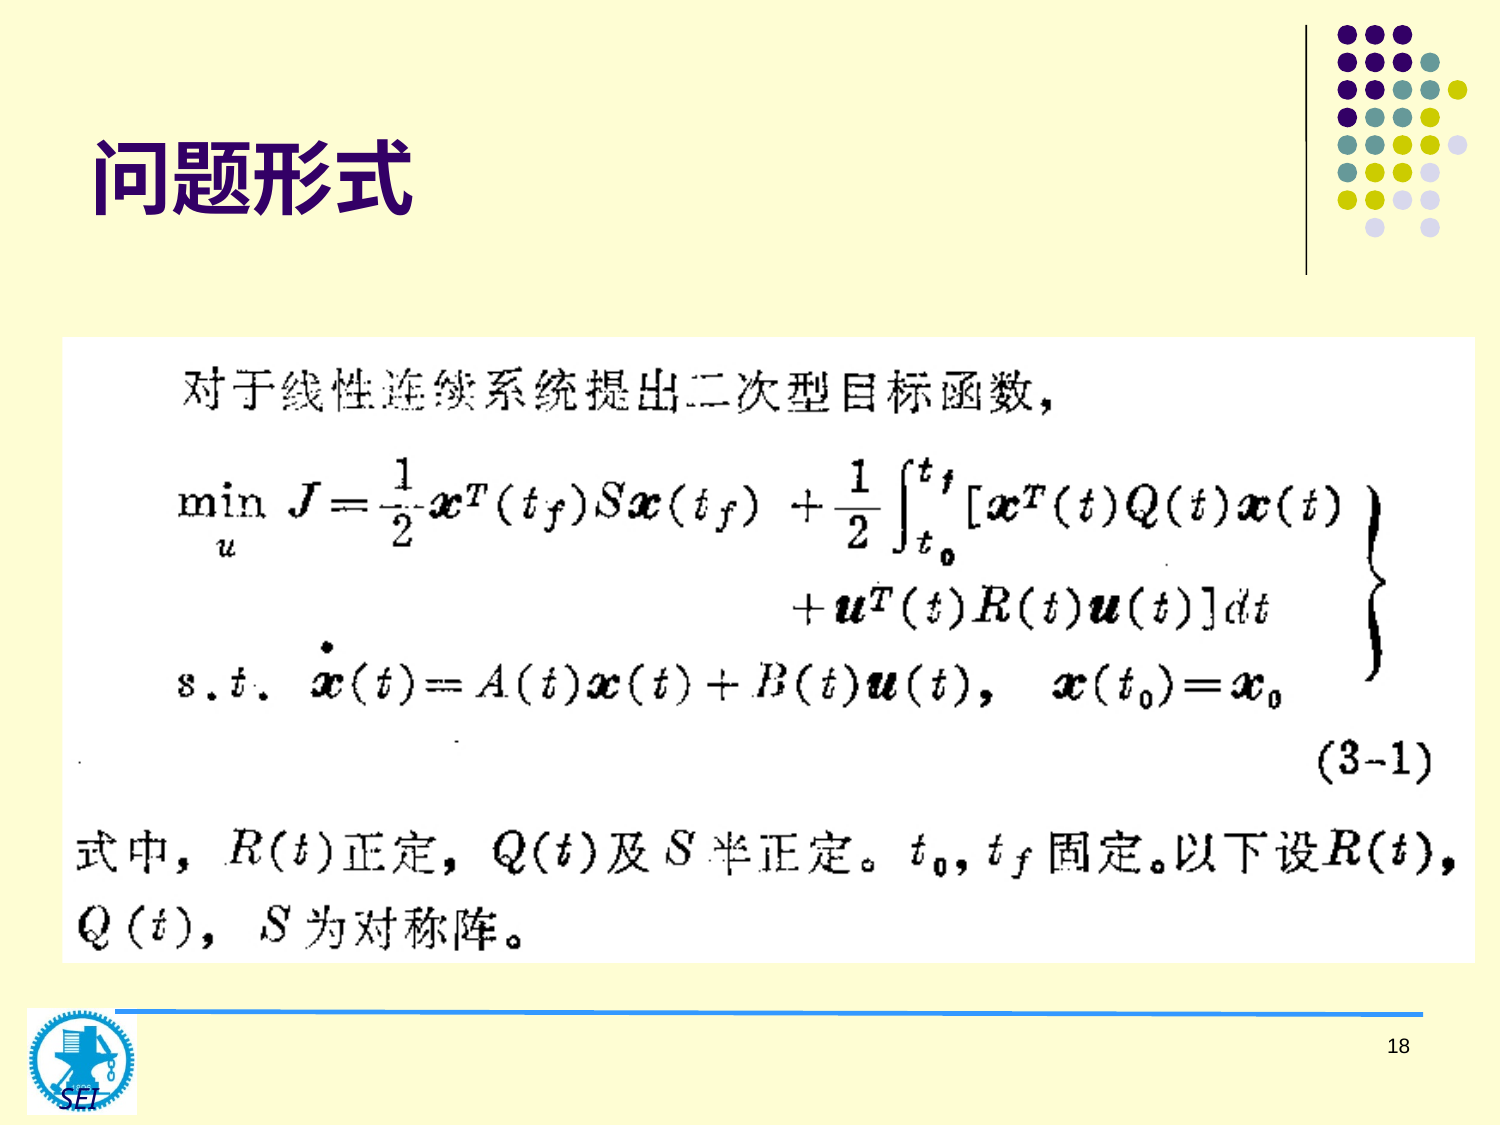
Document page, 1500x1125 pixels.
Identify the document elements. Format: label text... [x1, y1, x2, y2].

picture [27, 1008, 137, 1115]
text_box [62, 337, 1476, 963]
title 问题形式 [74, 19, 1313, 233]
slide_number 18 [1074, 1024, 1426, 1101]
